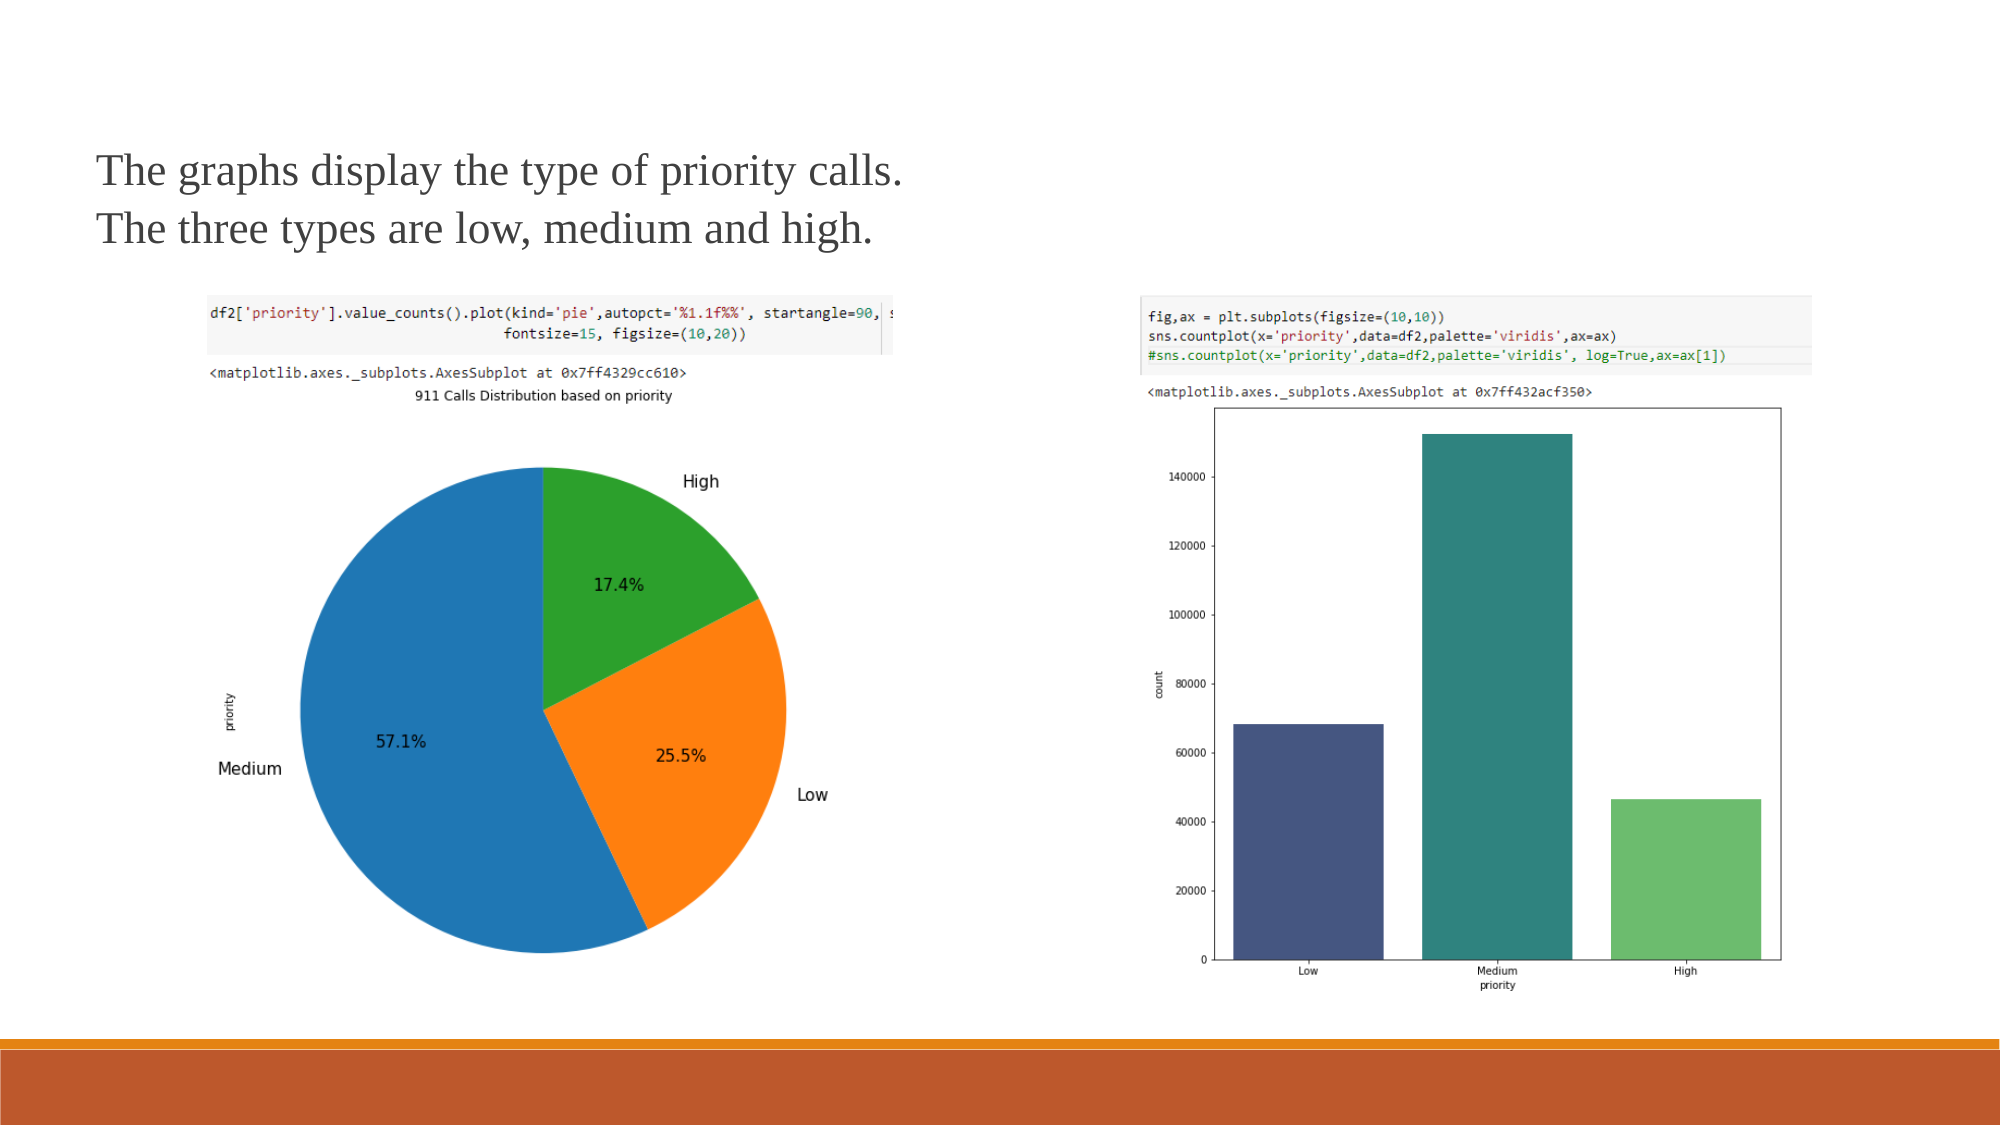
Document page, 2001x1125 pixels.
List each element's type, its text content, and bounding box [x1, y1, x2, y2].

picture [1140, 294, 1812, 997]
picture [206, 294, 893, 964]
text_box The graphs display the type of priority calls. The three types are low, medium and high. [95, 138, 1657, 263]
